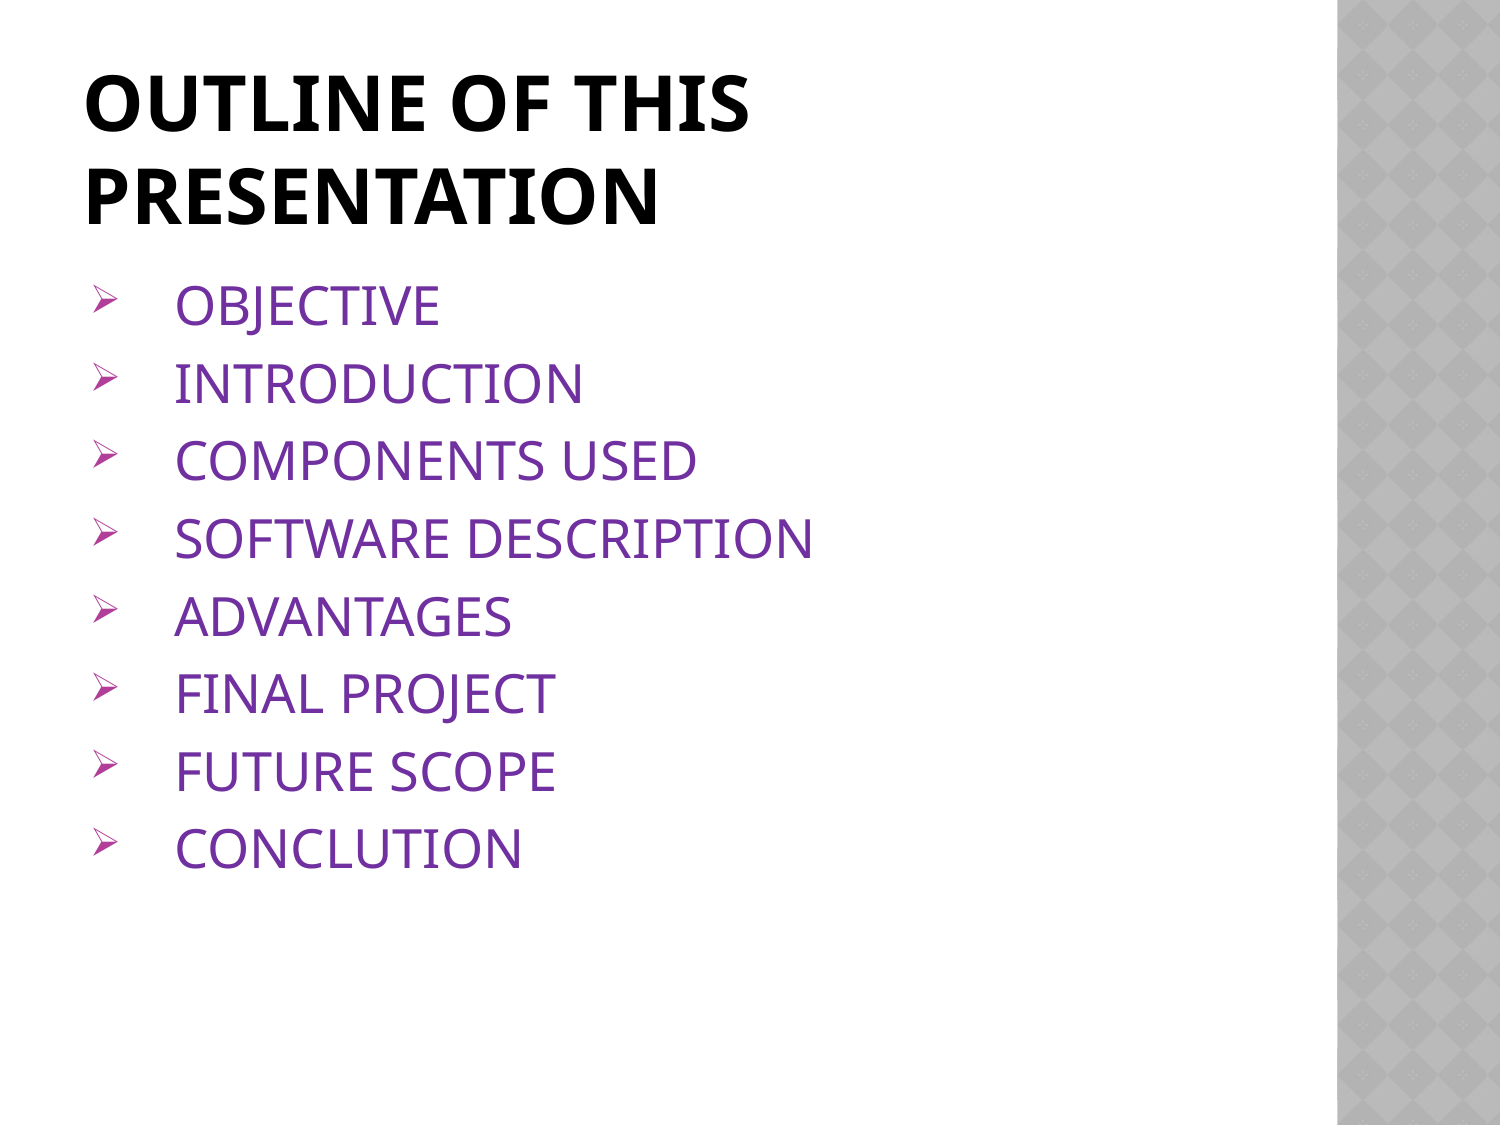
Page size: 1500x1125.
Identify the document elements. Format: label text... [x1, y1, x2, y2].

title Outline of this presentation [75, 52, 1263, 240]
list OBJECTIVE INTRODUCTION COMPONENTS USED SOFTWARE DESCRIPTION ADVANTAGES FINAL PROJECT FUTURE SCOPE CONCLUTION [75, 264, 1263, 1059]
